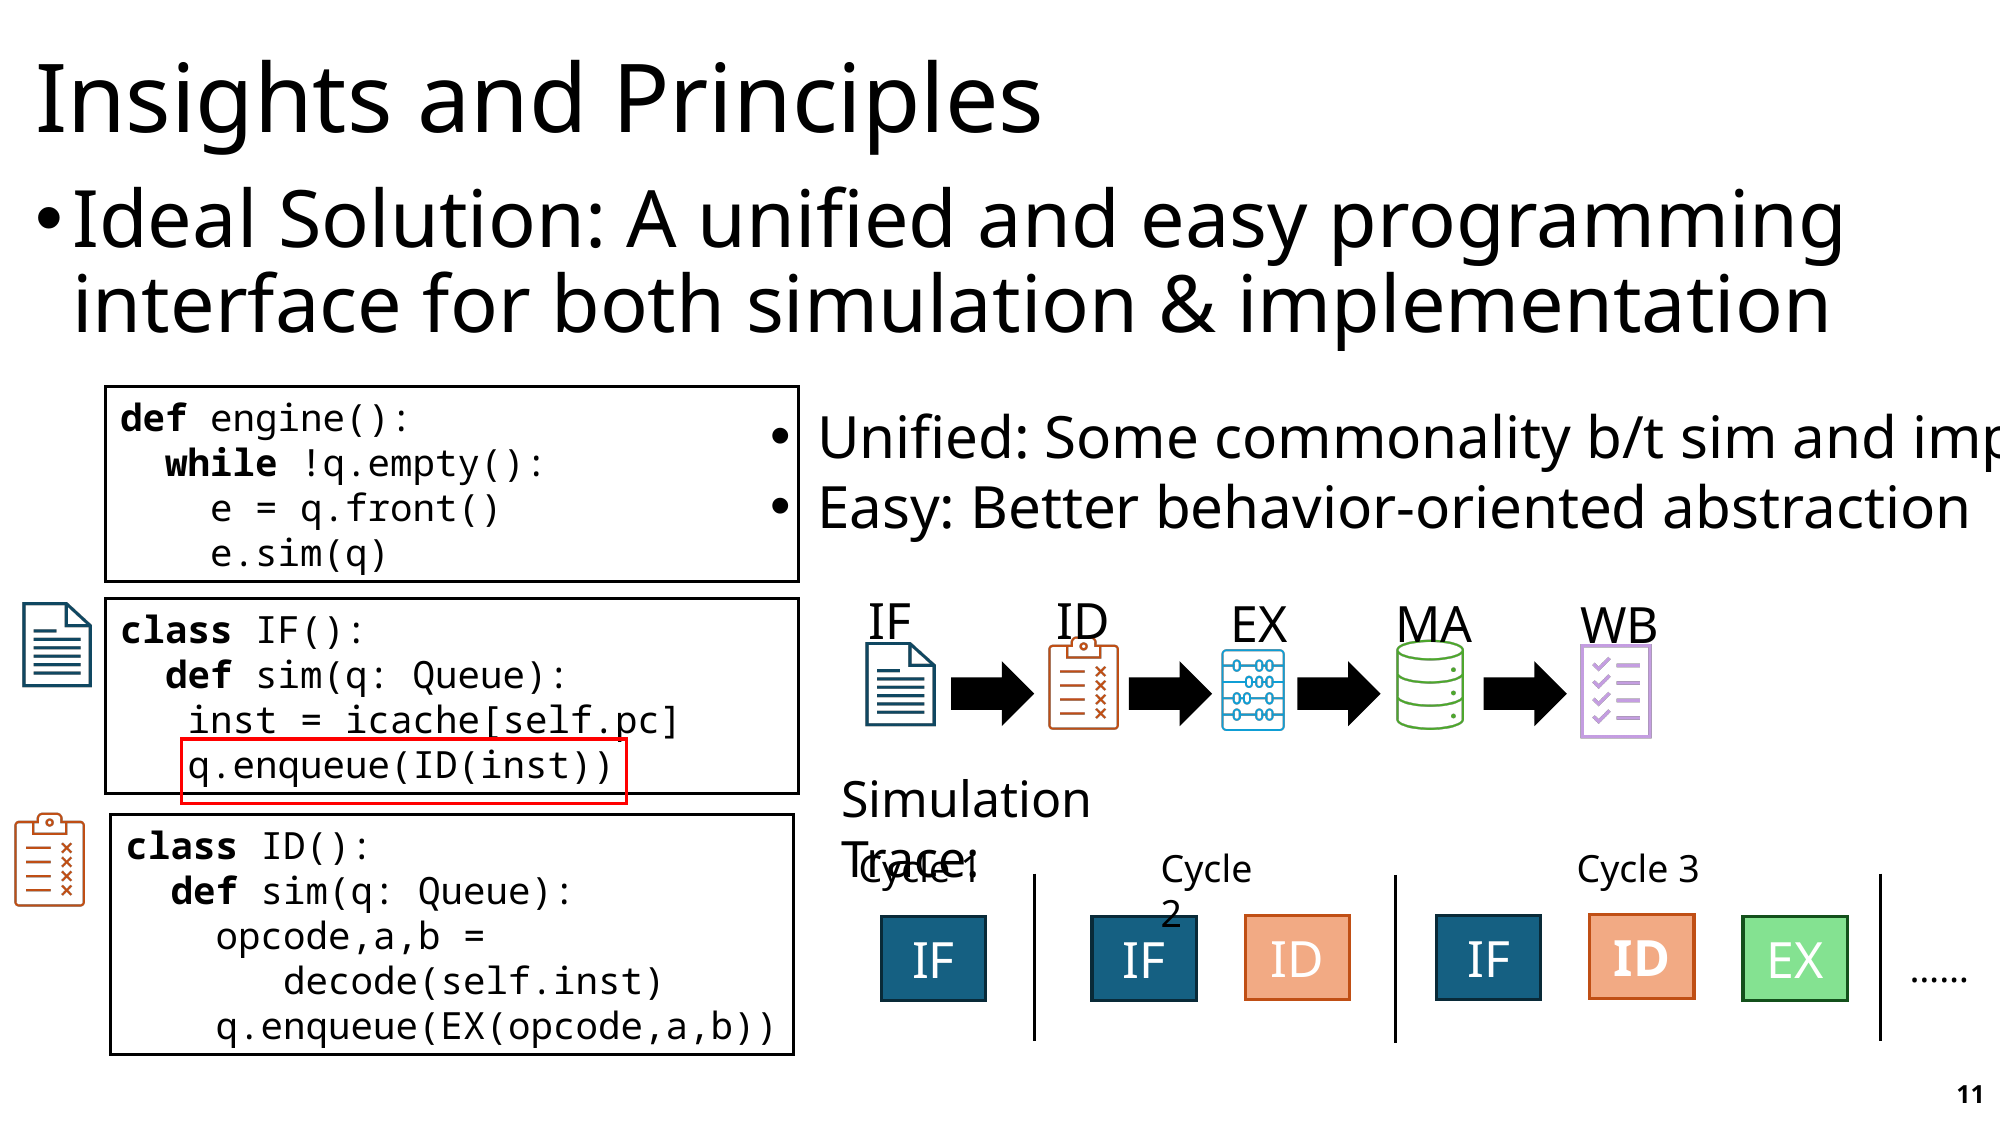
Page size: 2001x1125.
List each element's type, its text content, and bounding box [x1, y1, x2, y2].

text_box IF [880, 915, 987, 1002]
text_box class ID(): def sim(q: Queue): opcode,a,b = decode(self.inst) q.enqueue(EX(opcode,a,b)) [109, 813, 795, 1056]
text_box class IF(): def sim(q: Queue): inst = icache[self.pc] q.enqueue(ID(inst)) [104, 597, 800, 795]
text_box Cycle 3 [1561, 837, 1715, 897]
text_box Unified: Some commonality b/t sim and impl. Easy: Better behavior-oriented abstraction [755, 392, 2000, 548]
text_box IF [1435, 914, 1542, 1001]
slide_number 11 [1550, 1065, 2000, 1125]
text_box Cycle 2 [1145, 837, 1297, 942]
text_box …… [1894, 938, 2000, 998]
text_box def engine(): while !q.empty(): e = q.front() e.sim(q) [104, 385, 800, 583]
text_box ID [1244, 914, 1351, 1001]
text_box [180, 737, 628, 805]
picture [0, 802, 106, 916]
text_box Simulation Trace: [826, 760, 1253, 896]
title Insights and Principles [19, 16, 1216, 171]
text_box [845, 581, 1674, 748]
text_box IF [1090, 915, 1198, 1002]
picture [1, 594, 113, 695]
text_box Ideal Solution: A unified and easy programming interface for both simulation & implementation [19, 171, 1929, 387]
text_box EX [1741, 915, 1849, 1002]
text_box ID [1588, 913, 1696, 1000]
